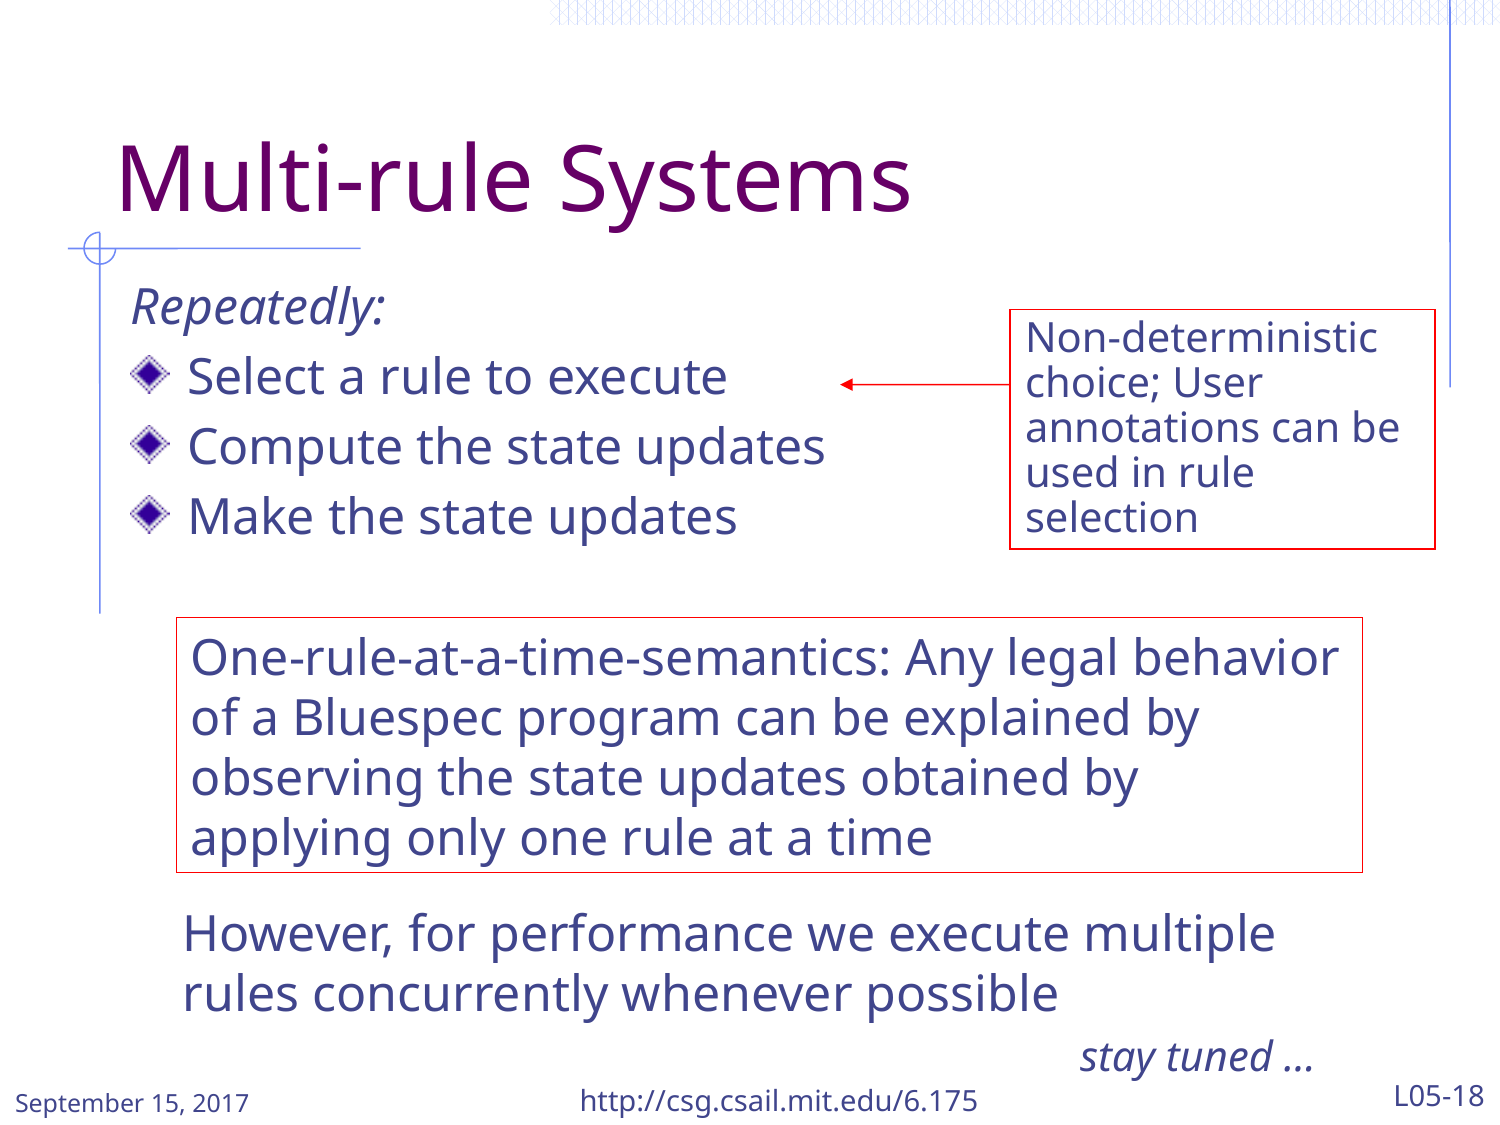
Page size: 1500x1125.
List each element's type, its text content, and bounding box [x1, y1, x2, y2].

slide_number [0, 1049, 313, 1125]
text_box However, for performance we execute multiple rules concurrently whenever possible [167, 894, 1391, 1030]
picture [130, 425, 170, 464]
title Multi-rule Systems [99, 49, 1376, 238]
picture [130, 355, 170, 394]
text_box One-rule-at-a-time-semantics: Any legal behavior of a Bluespec program can be explained by observing the state updates obtained by applying only one rule at a time [176, 617, 1363, 873]
text_box stay tuned … [1065, 1021, 1331, 1087]
text_box Repeatedly: Select a rule to execute Compute the state updates Make the state updates [115, 266, 1391, 588]
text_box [839, 309, 1436, 552]
footer http://csg.csail.mit.edu/6.175 [508, 1049, 1051, 1125]
slide_number L05-18 [1187, 1049, 1500, 1125]
picture [130, 495, 170, 534]
